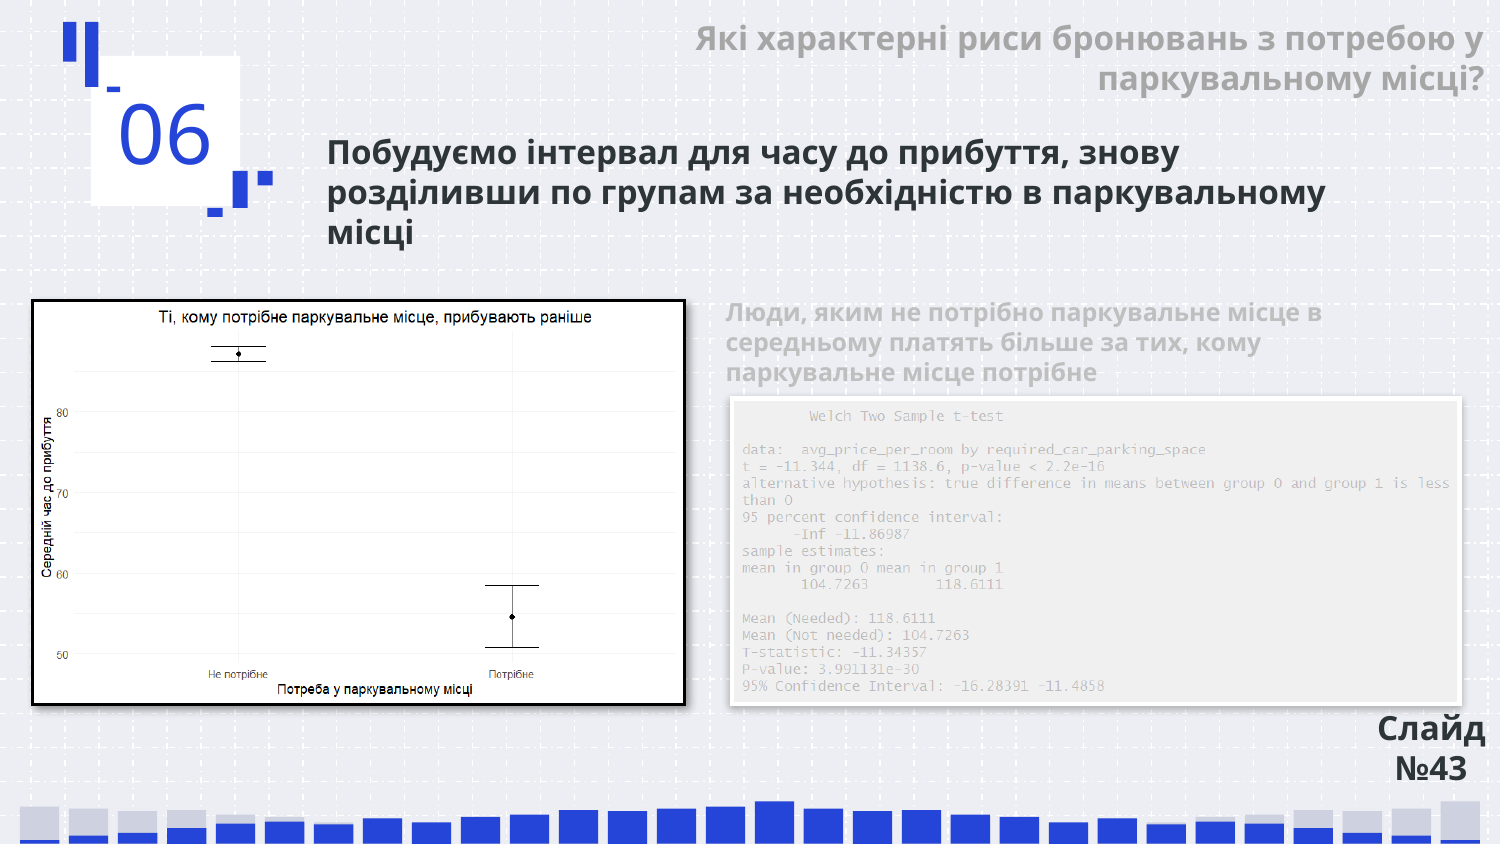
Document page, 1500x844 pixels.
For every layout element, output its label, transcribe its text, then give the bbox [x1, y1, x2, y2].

text_box Люди, яким не потрібно паркувальне місце в середньому платять більше за тих, кому паркувальне місце потрібне [710, 265, 1360, 401]
picture [33, 302, 684, 704]
text_box Побудуємо інтервал для часу до прибуття, знову розділивши по групам за необхідністю в паркувальному місці [311, 130, 1401, 266]
text_box Слайд №43 [1360, 732, 1500, 803]
title 06 [90, 55, 241, 206]
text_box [207, 170, 273, 218]
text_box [62, 21, 121, 93]
picture [733, 400, 1458, 702]
title Які характерні риси бронювань з потребою у паркувальному місці? [518, 0, 1500, 113]
